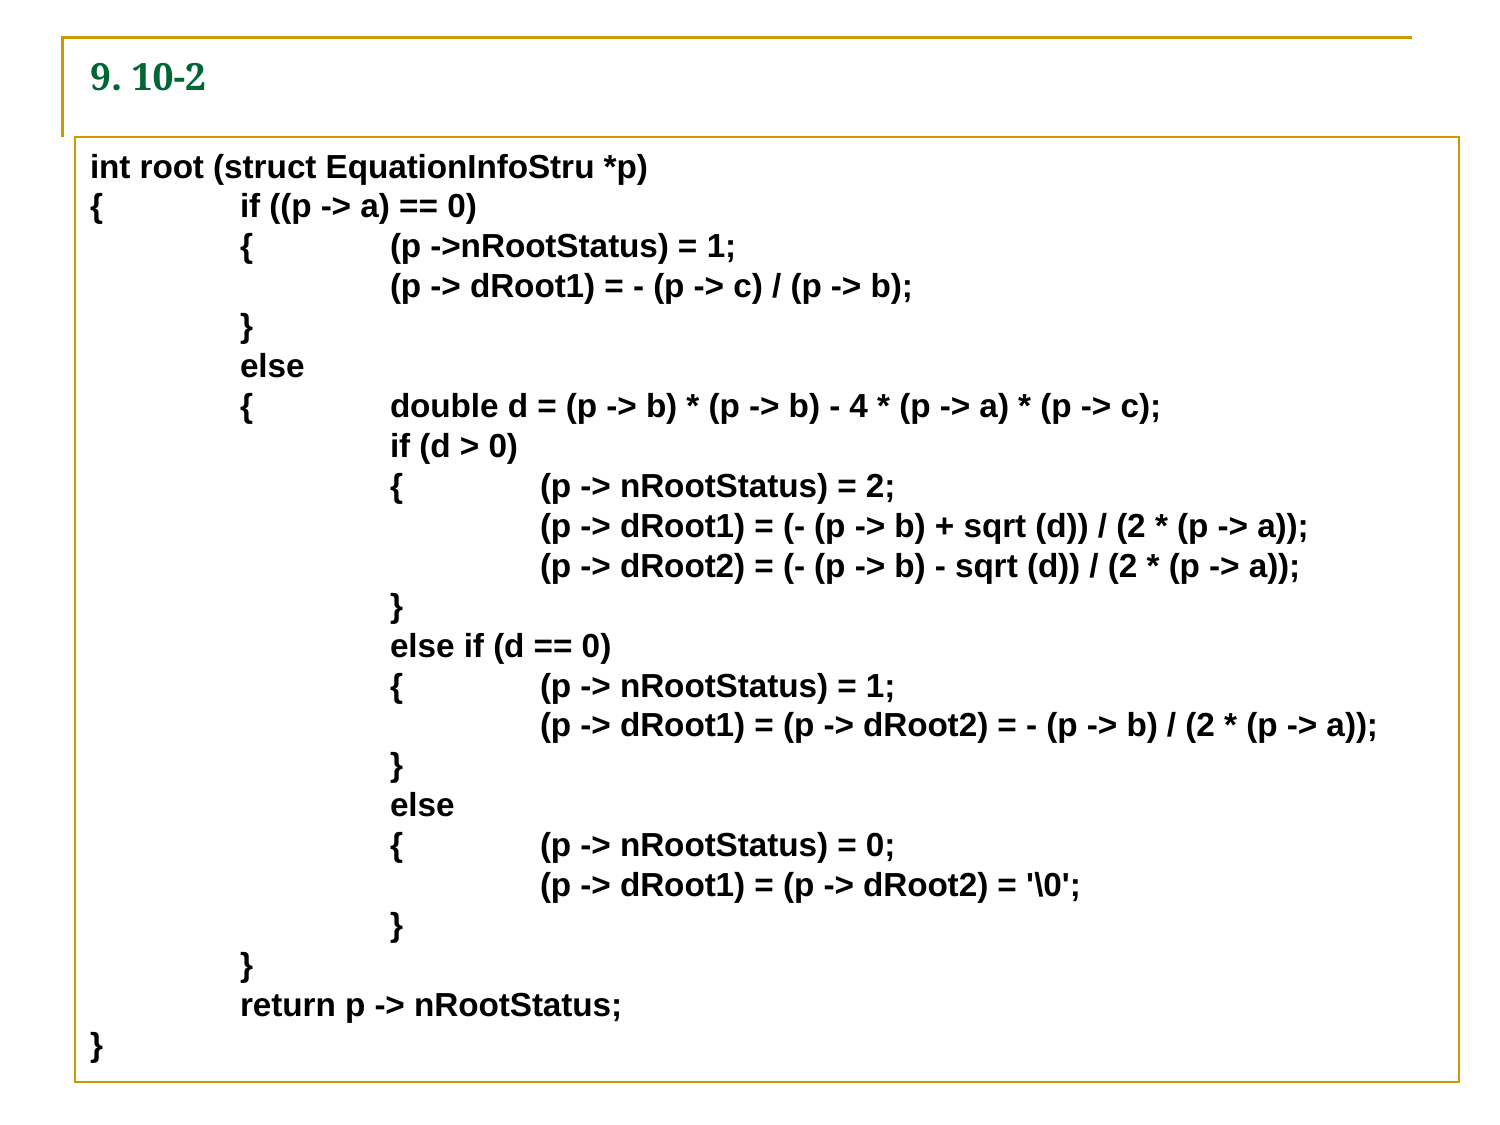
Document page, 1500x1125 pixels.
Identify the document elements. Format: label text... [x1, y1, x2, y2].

title 9. 10-2 [74, 45, 1426, 91]
list int root (struct EquationInfoStru *p) { if ((p -> a) == 0) { (p ->nRootStatus) = 1; (p -> dRoot1) = - (p -> c) / (p -> b); } else { double d = (p -> b) * (p -> b) - 4 * (p -> a) * (p -> c); if (d > 0) { (p -> nRootStatus) = 2; (p -> dRoot1) = (- (p -> b) + sqrt (d)) / (2 * (p -> a)); (p -> dRoot2) = (- (p -> b) - sqrt (d)) / (2 * (p -> a)); } else if (d == 0) { (p -> nRootStatus) = 1; (p -> dRoot1) = (p -> dRoot2) = - (p -> b) / (2 * (p -> a)); } else { (p -> nRootStatus) = 0; (p -> dRoot1) = (p -> dRoot2) = '\0'; } } return p -> nRootStatus; } [74, 136, 1460, 1083]
